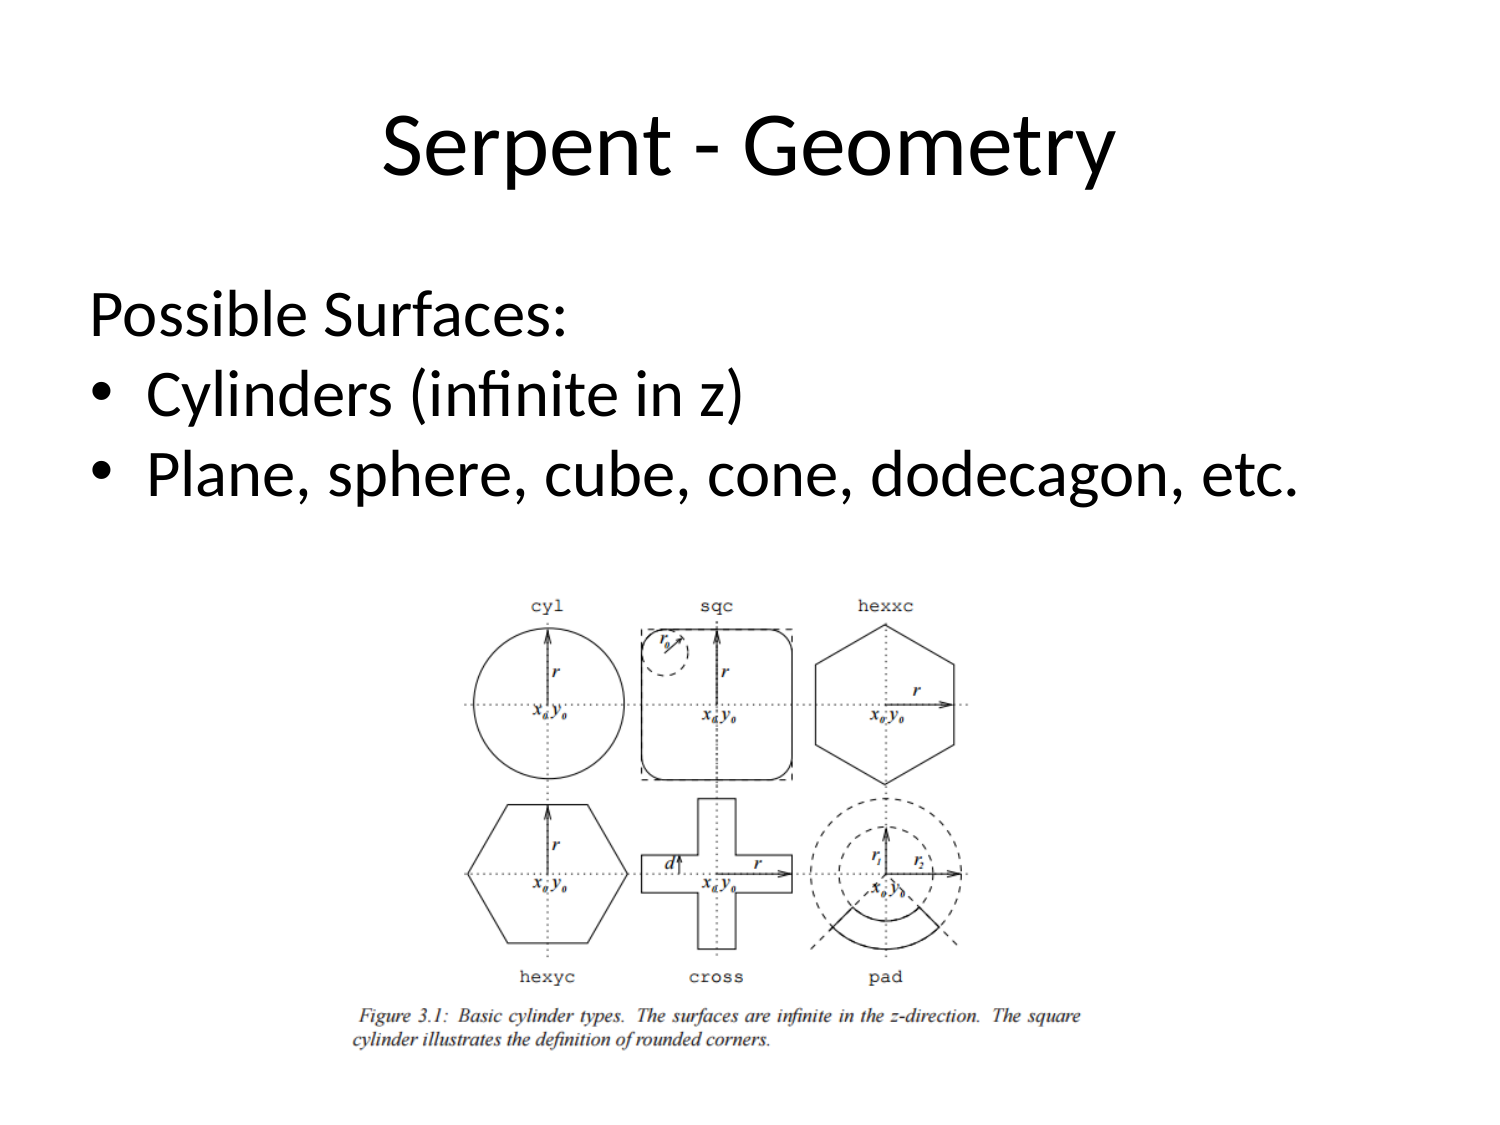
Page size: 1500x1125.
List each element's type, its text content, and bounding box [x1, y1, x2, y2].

picture [320, 548, 1116, 1073]
text_box Possible Surfaces: Cylinders (infinite in z) Plane, sphere, cube, cone, dodecagon, etc. [75, 262, 1425, 1005]
text_box Serpent - Geometry [75, 45, 1425, 233]
